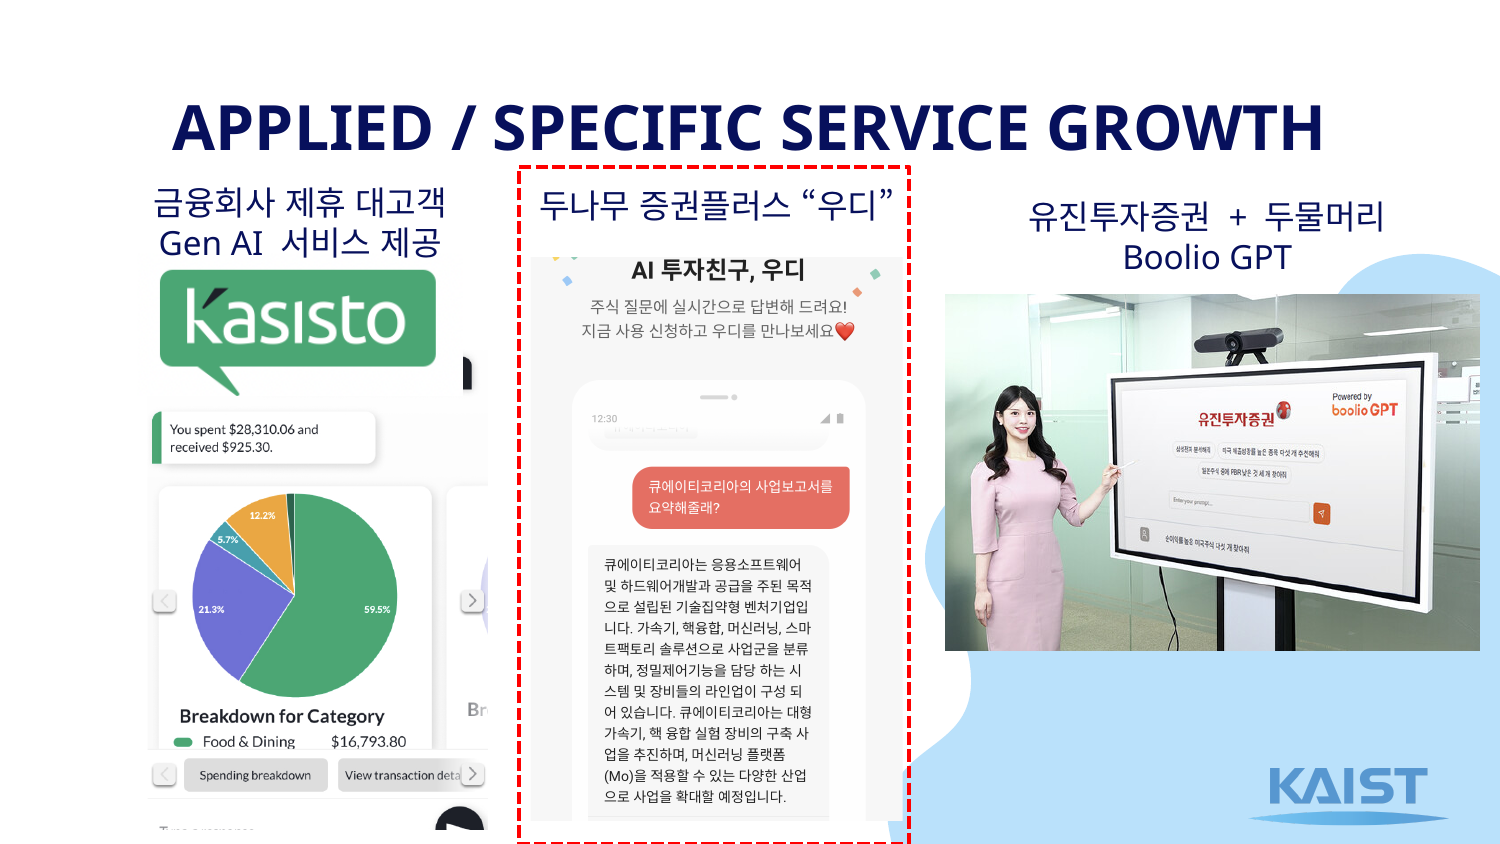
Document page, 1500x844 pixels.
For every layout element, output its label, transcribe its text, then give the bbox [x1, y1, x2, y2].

picture [137, 253, 489, 830]
text_box [1248, 768, 1449, 826]
title 금융회사 제휴 대고객 Gen AI 서비스 제공 [107, 166, 494, 240]
picture [945, 294, 1480, 651]
text_box 유진투자증권 + 두물머리 Boolio GPT [940, 181, 1475, 254]
text_box [517, 165, 911, 844]
title APPLIED / SPECIFIC SERVICE GROWTH [75, 72, 1425, 167]
picture [530, 256, 903, 821]
